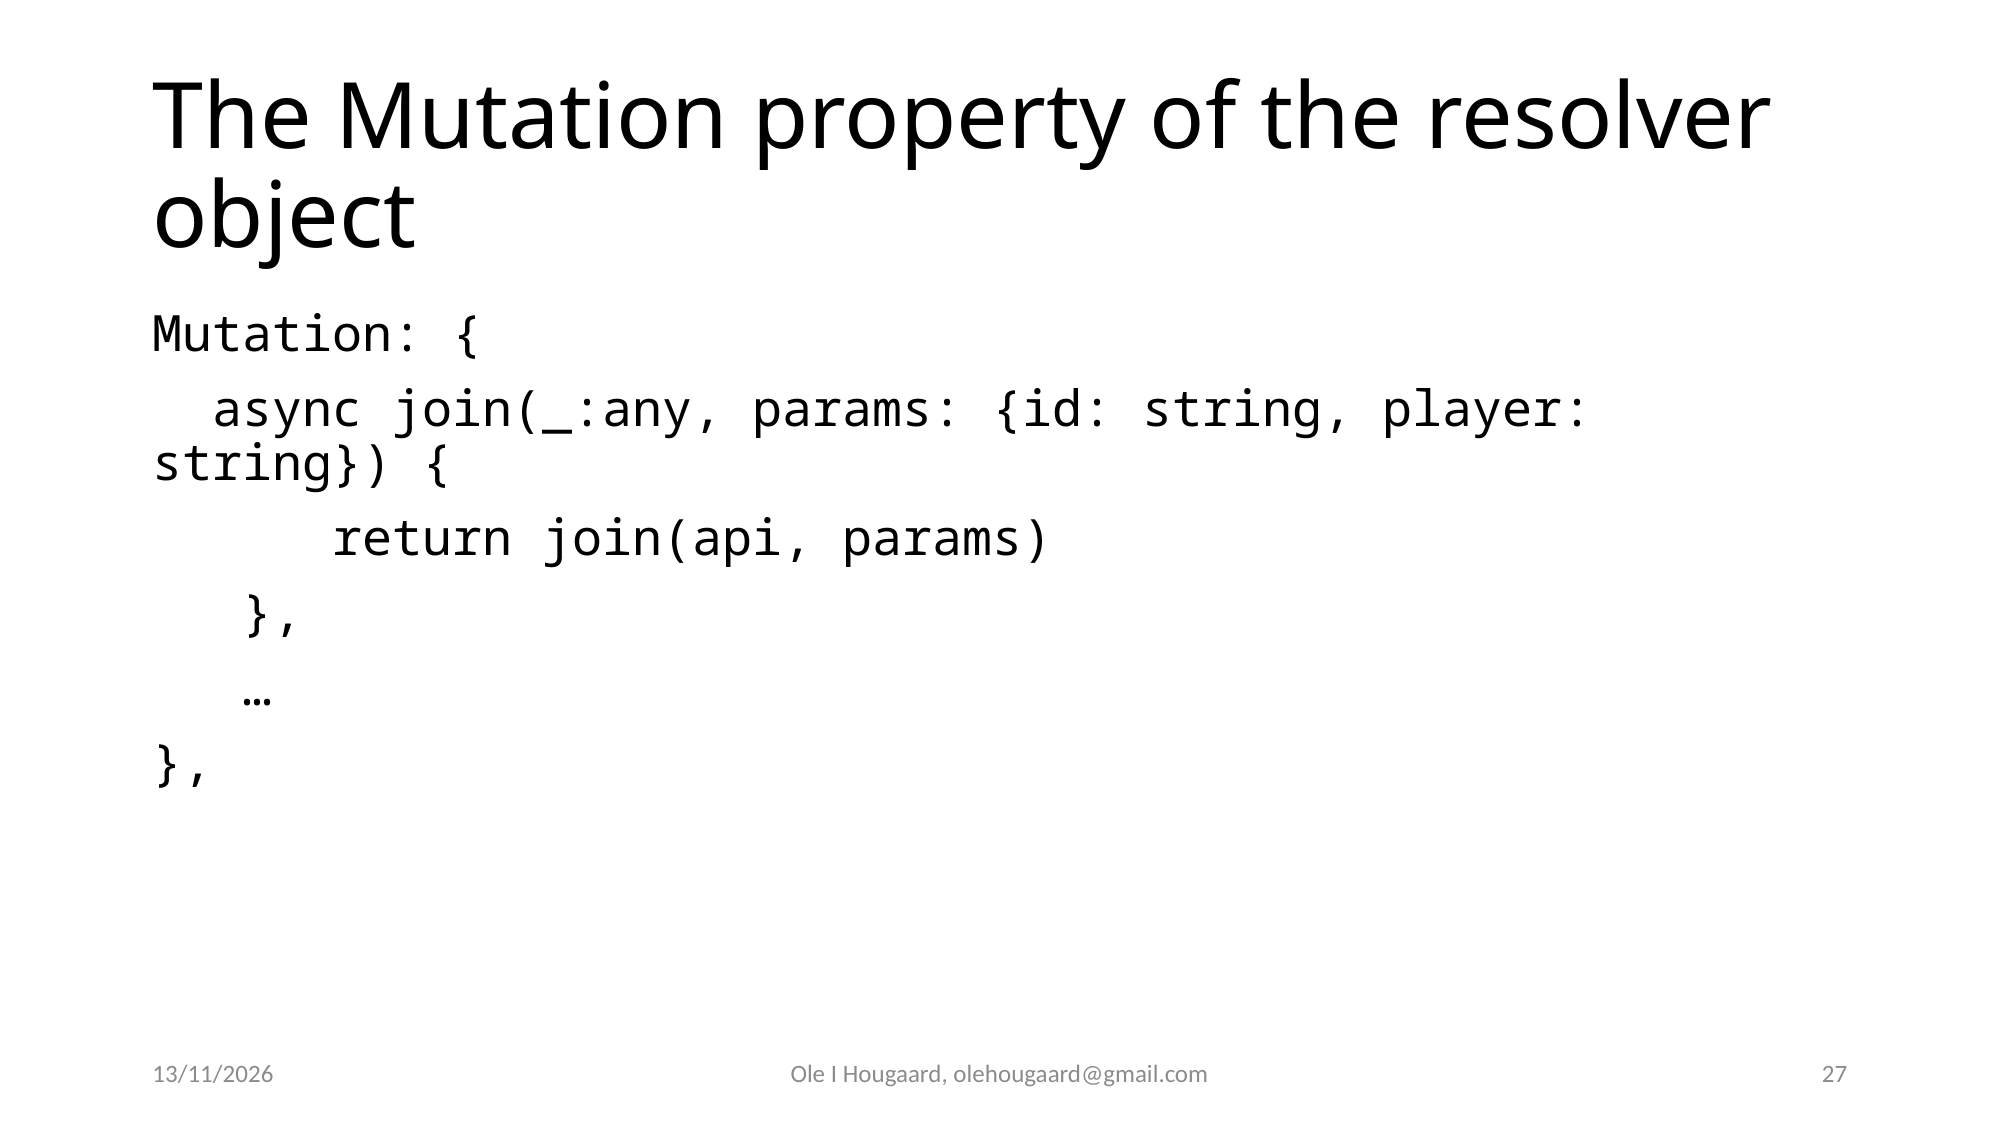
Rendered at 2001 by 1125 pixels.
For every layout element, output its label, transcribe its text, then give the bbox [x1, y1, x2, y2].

footer Ole I Hougaard, olehougaard@gmail.com [662, 1042, 1338, 1103]
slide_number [137, 1042, 588, 1103]
title The Mutation property of the resolver object [137, 59, 1863, 278]
list Mutation: { async join(_:any, params: {id: string, player: string}) { return join(api, params) }, … }, [137, 301, 1863, 1019]
slide_number 27 [1412, 1042, 1863, 1103]
